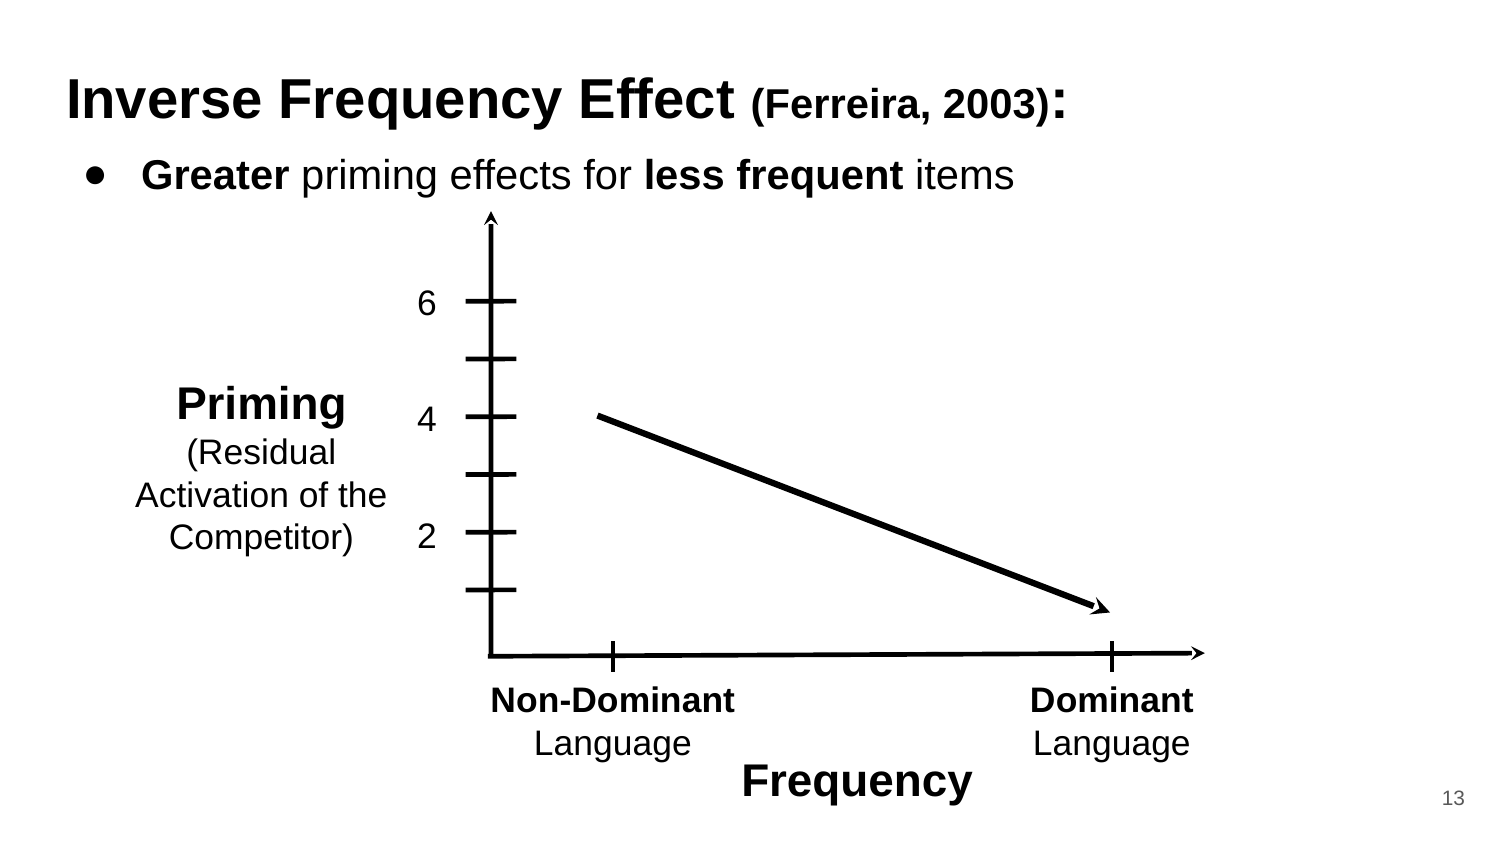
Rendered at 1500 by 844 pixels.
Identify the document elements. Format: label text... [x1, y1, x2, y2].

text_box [105, 210, 1214, 830]
text_box Greater priming effects for less frequent items [51, 125, 1390, 214]
slide_number 13 [1389, 764, 1480, 830]
subtitle Inverse Frequency Effect (Ferreira, 2003): [51, 37, 1500, 126]
